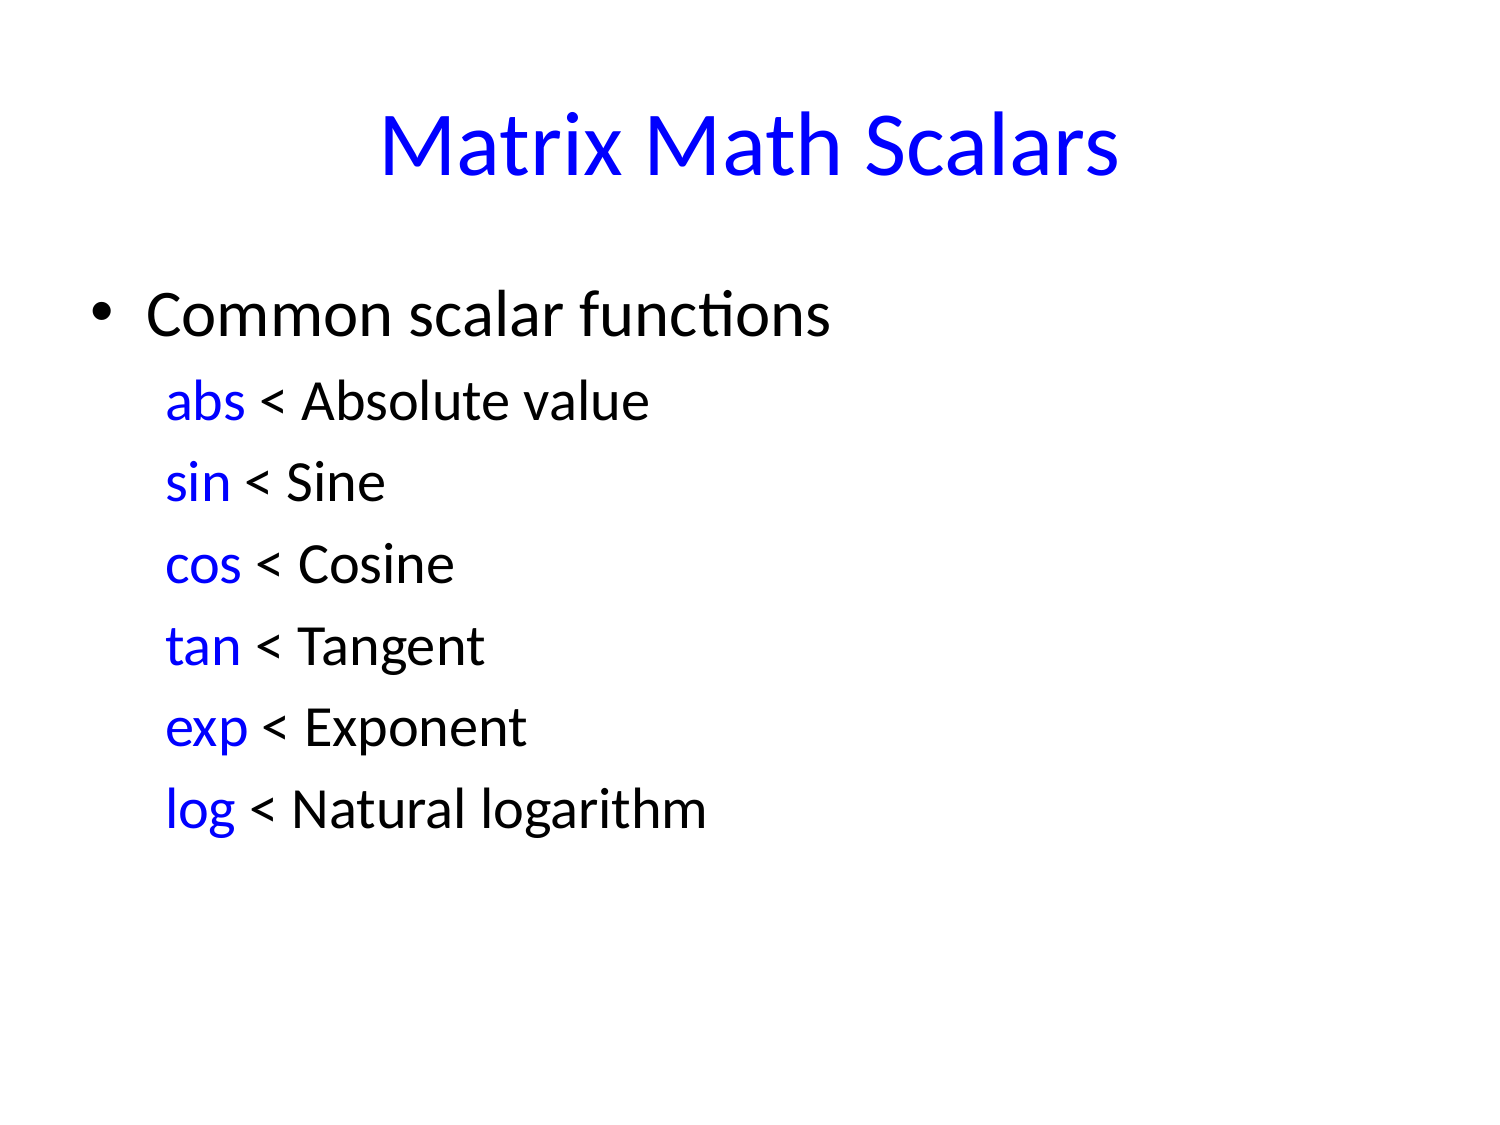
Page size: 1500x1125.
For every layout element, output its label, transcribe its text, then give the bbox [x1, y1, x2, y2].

list Common scalar functions abs < Absolute value sin < Sine cos < Cosine tan < Tangent exp < Exponent log < Natural logarithm [74, 262, 1426, 1006]
title Matrix Math Scalars [74, 44, 1426, 233]
